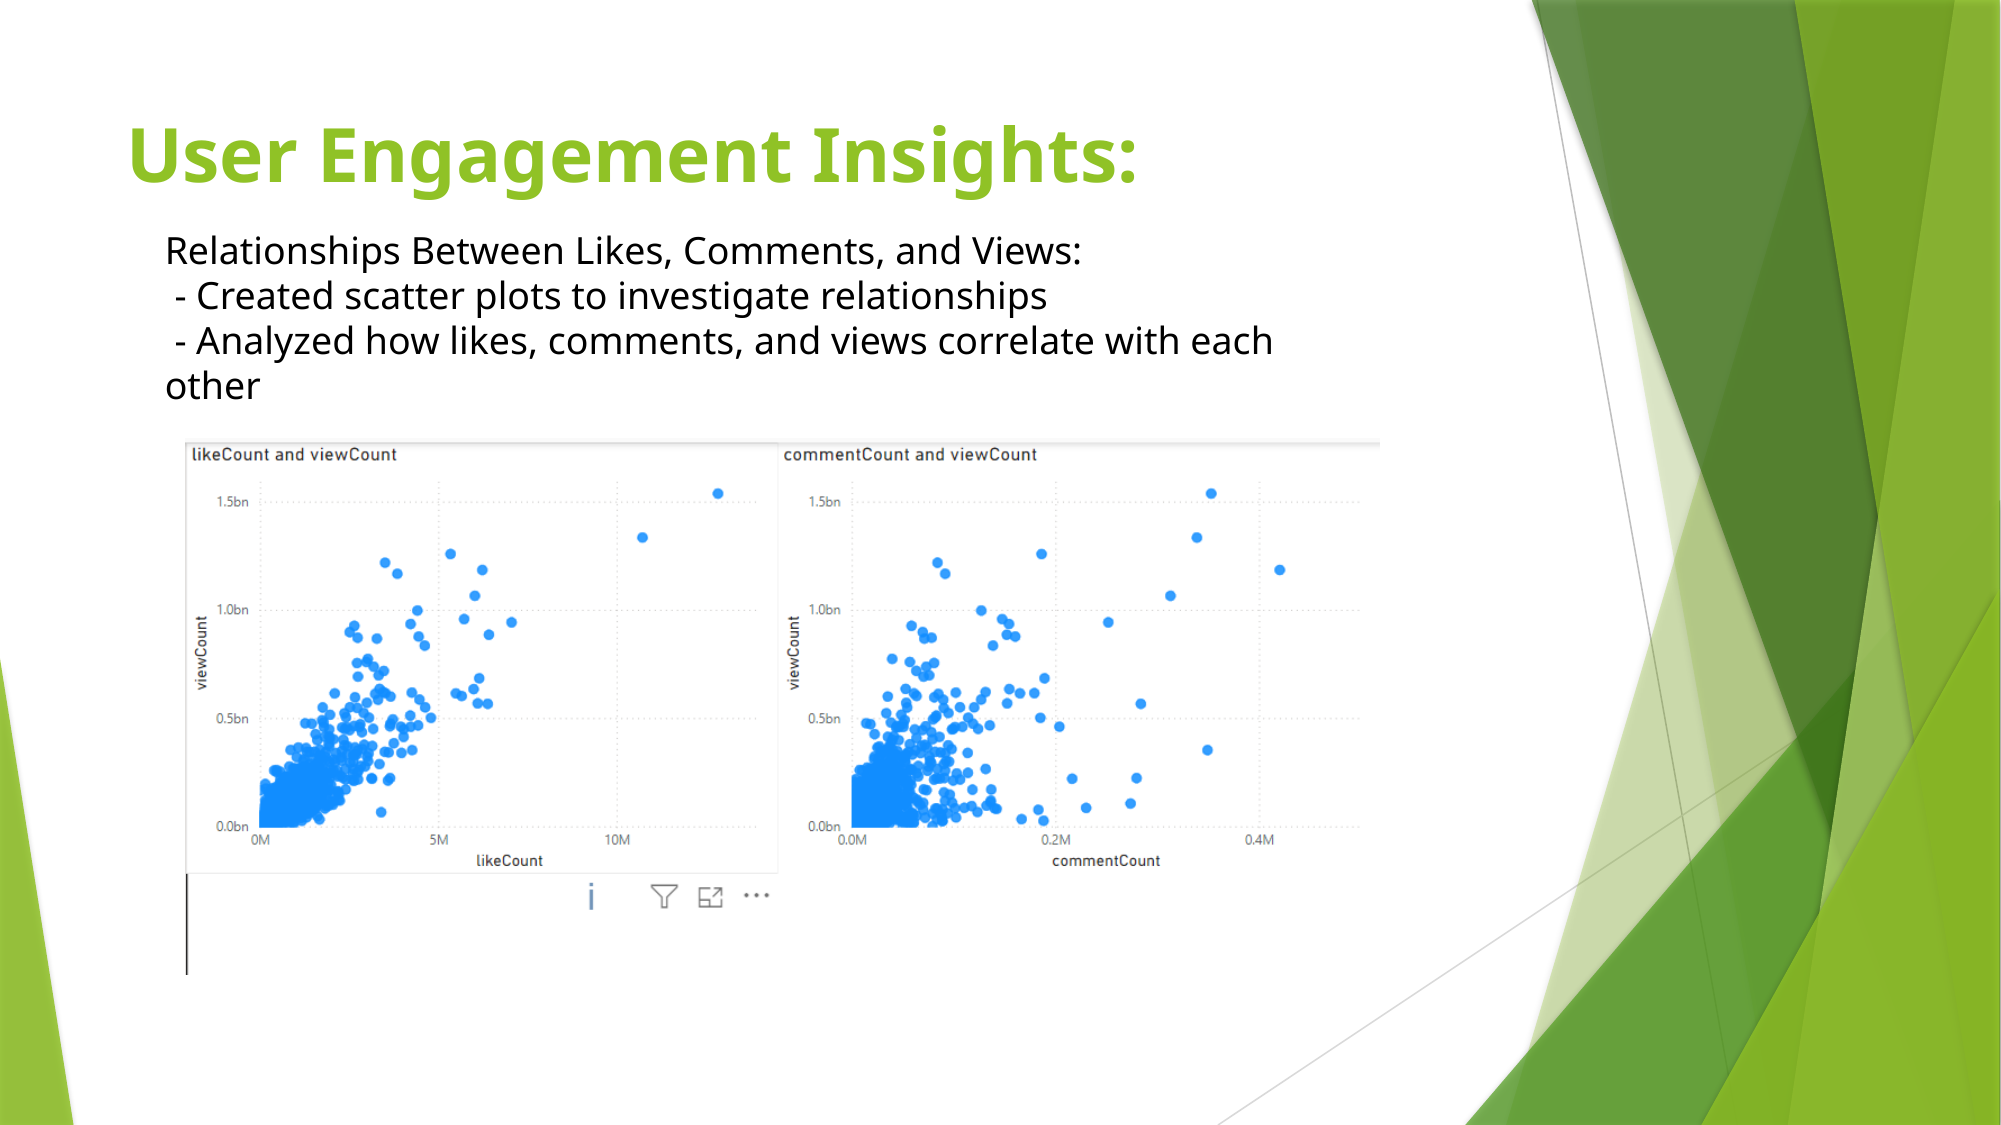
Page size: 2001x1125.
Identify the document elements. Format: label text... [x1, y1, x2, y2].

text_box Relationships Between Likes, Comments, and Views: - Created scatter plots to investigate relationships - Analyzed how likes, comments, and views correlate with each other [150, 219, 1311, 415]
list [185, 437, 1380, 976]
title User Engagement Insights: [111, 99, 1522, 317]
